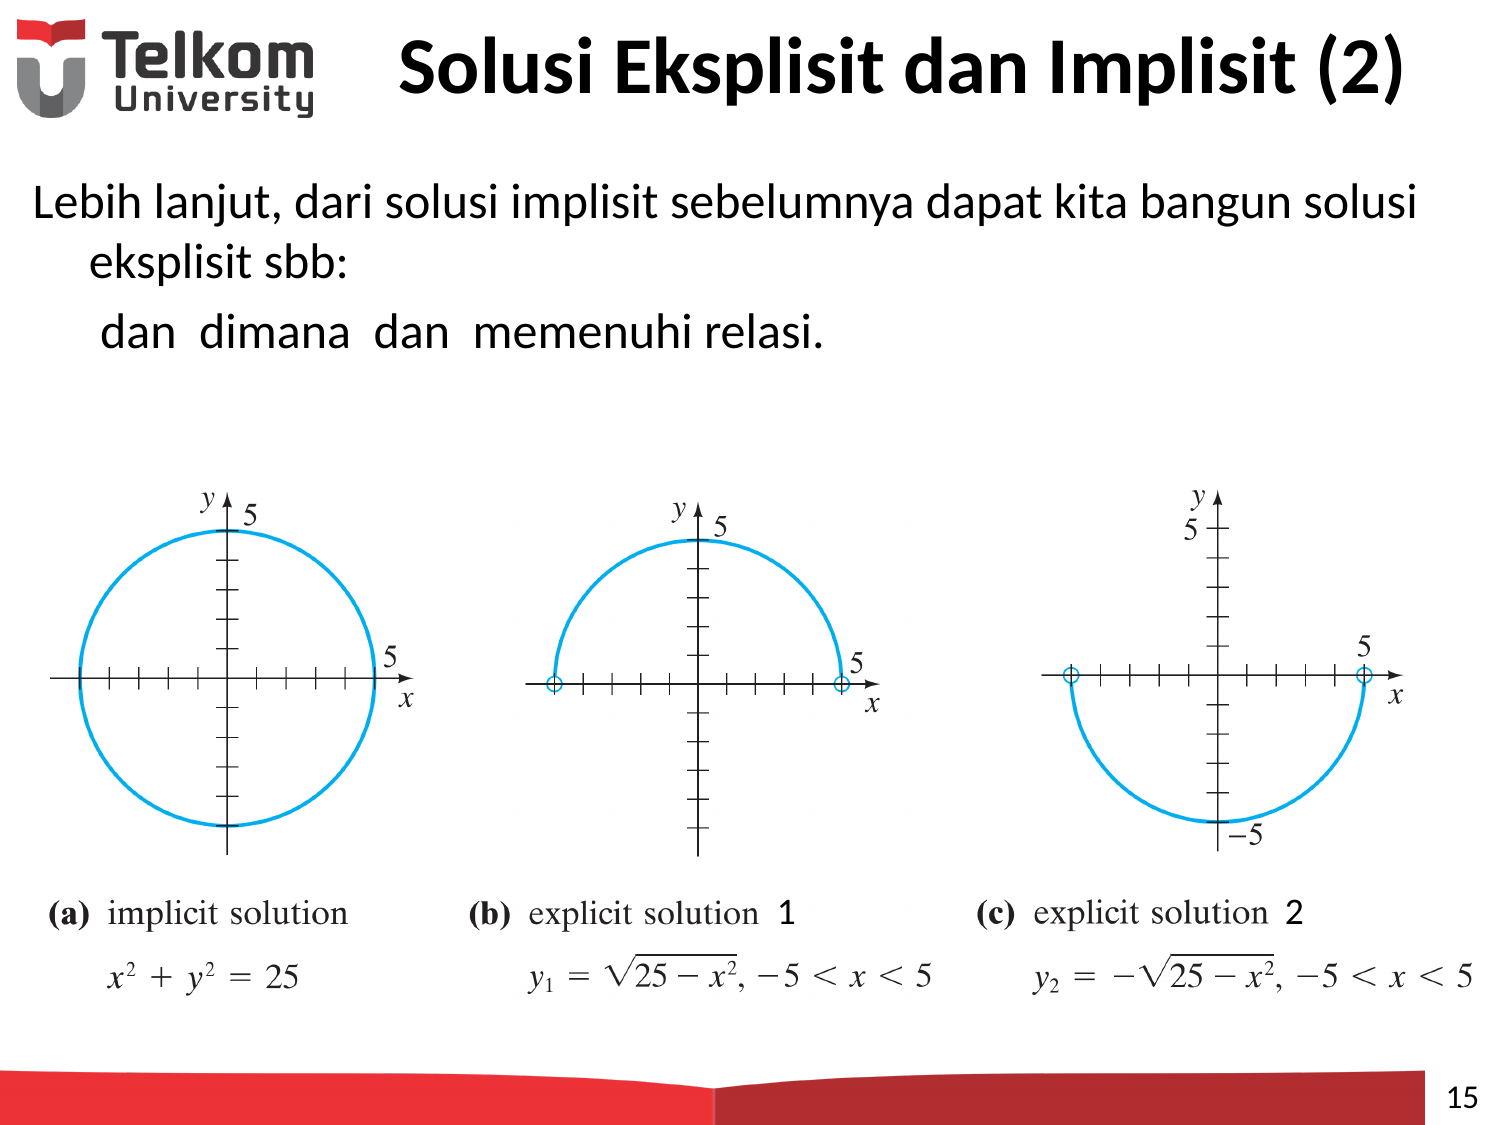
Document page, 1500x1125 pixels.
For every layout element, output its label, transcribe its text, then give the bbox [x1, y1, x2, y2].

slide_number 15 [1425, 1065, 1500, 1125]
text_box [970, 474, 1483, 1000]
picture [24, 479, 420, 1005]
title Solusi Eksplisit dan Implisit (2) [324, 4, 1483, 118]
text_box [466, 474, 935, 1000]
picture [17, 18, 314, 119]
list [0, 1070, 1426, 1125]
